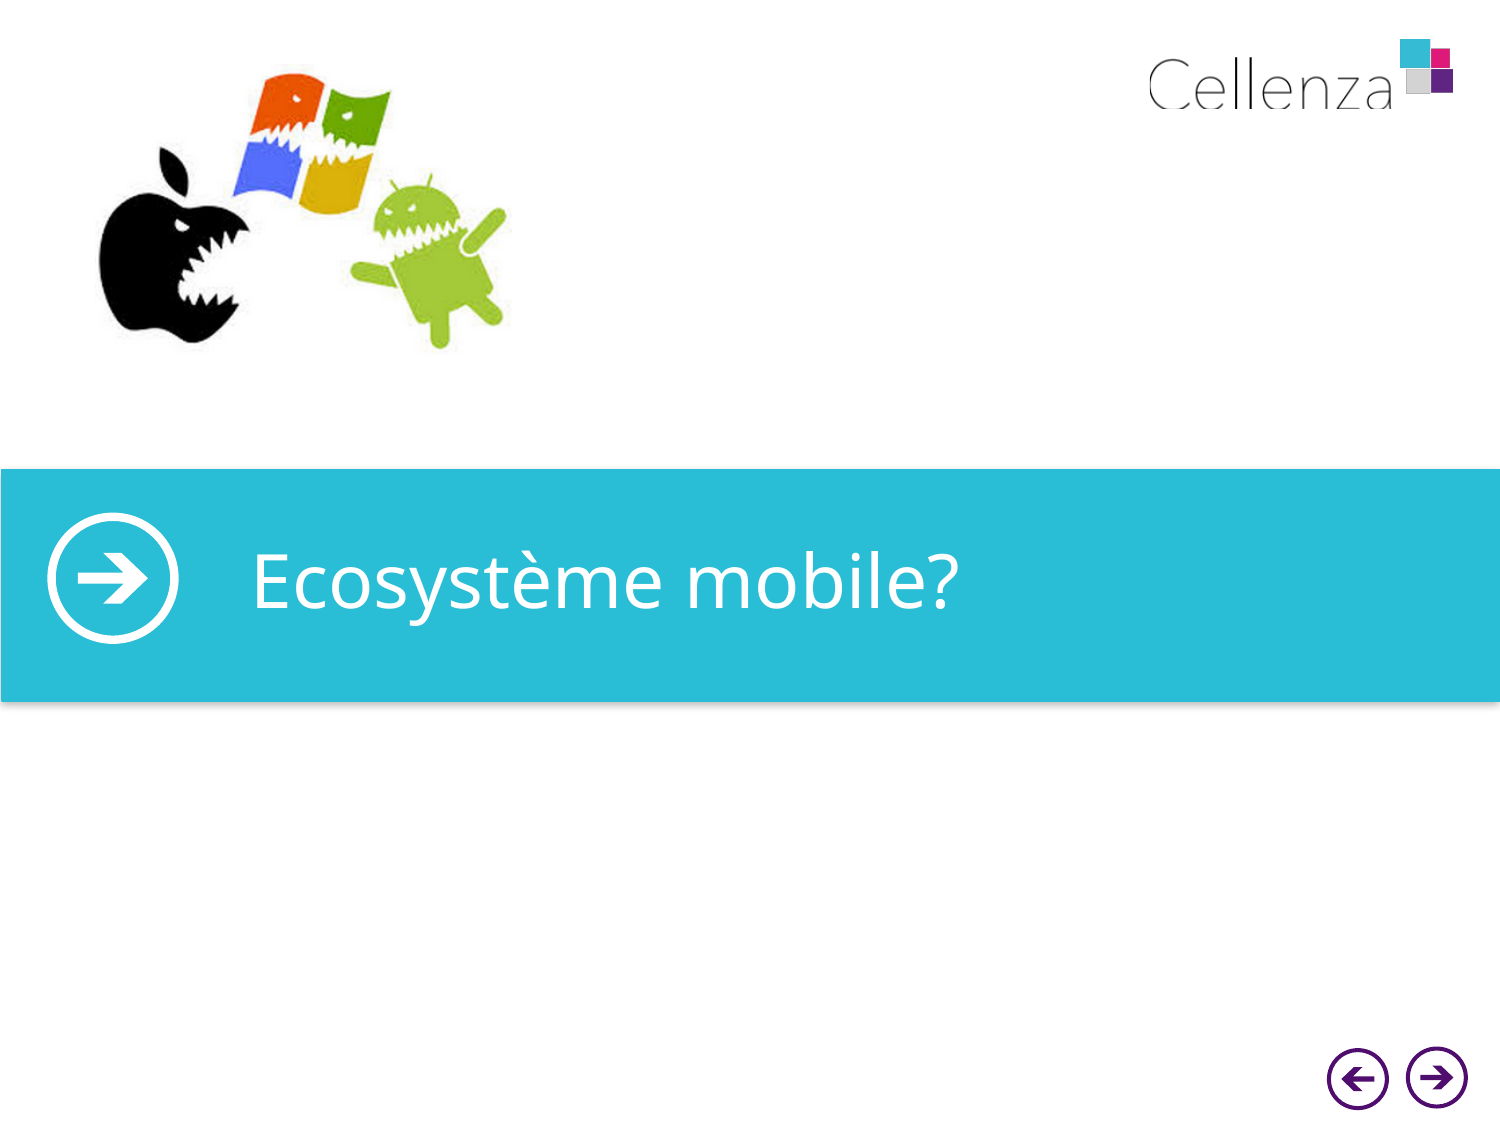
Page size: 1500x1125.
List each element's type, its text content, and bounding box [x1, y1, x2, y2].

title Kata Xamarin [0, 24, 796, 152]
list Ecosystème mobile? [224, 503, 1468, 654]
picture [95, 64, 512, 356]
